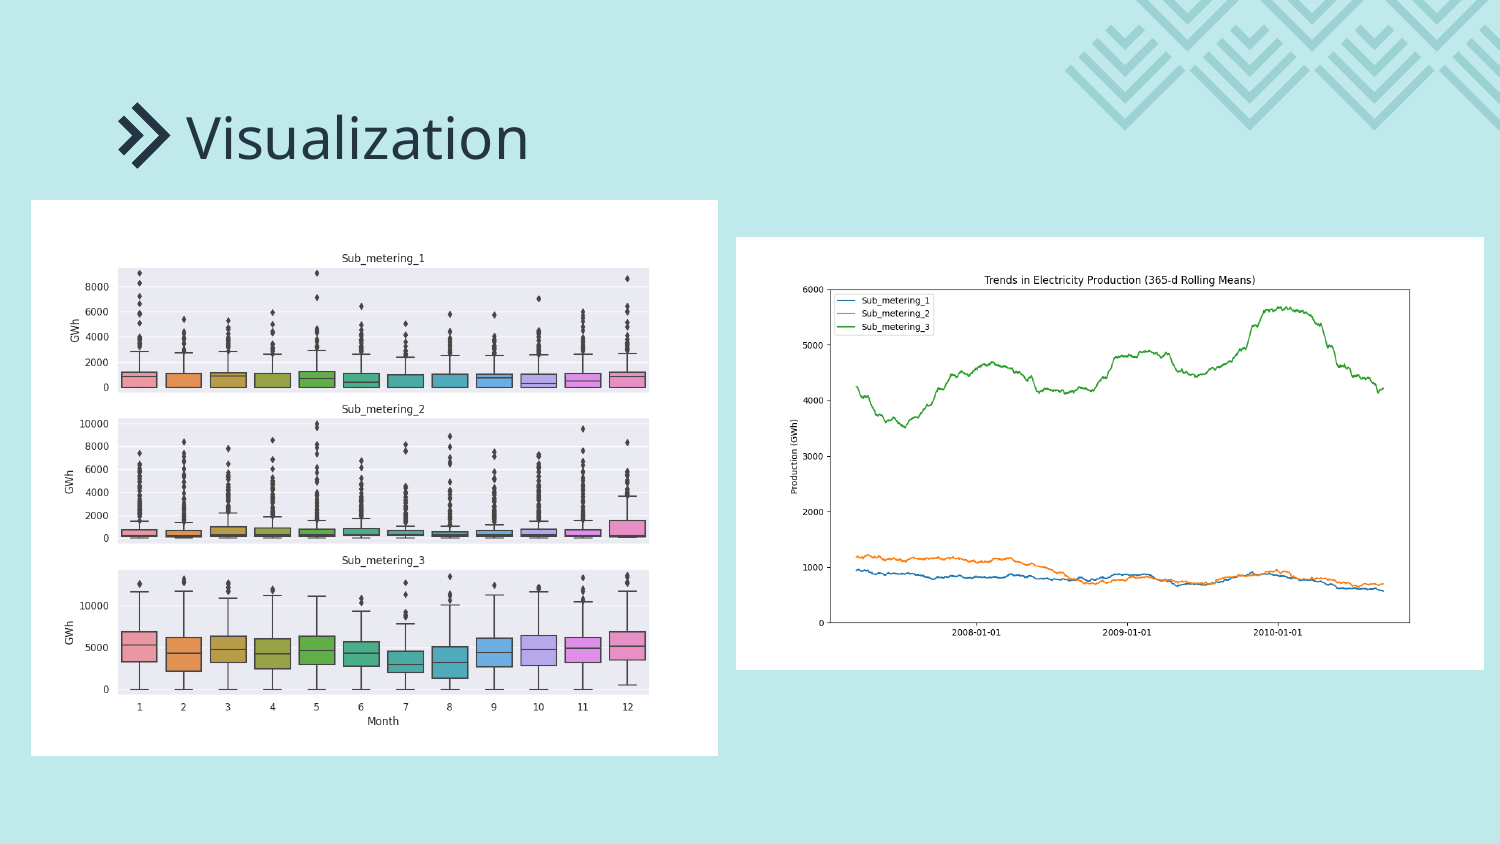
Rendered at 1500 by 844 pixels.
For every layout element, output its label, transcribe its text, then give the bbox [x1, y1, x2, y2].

picture [31, 199, 718, 756]
title Visualization [171, 88, 1392, 183]
picture [736, 237, 1484, 671]
